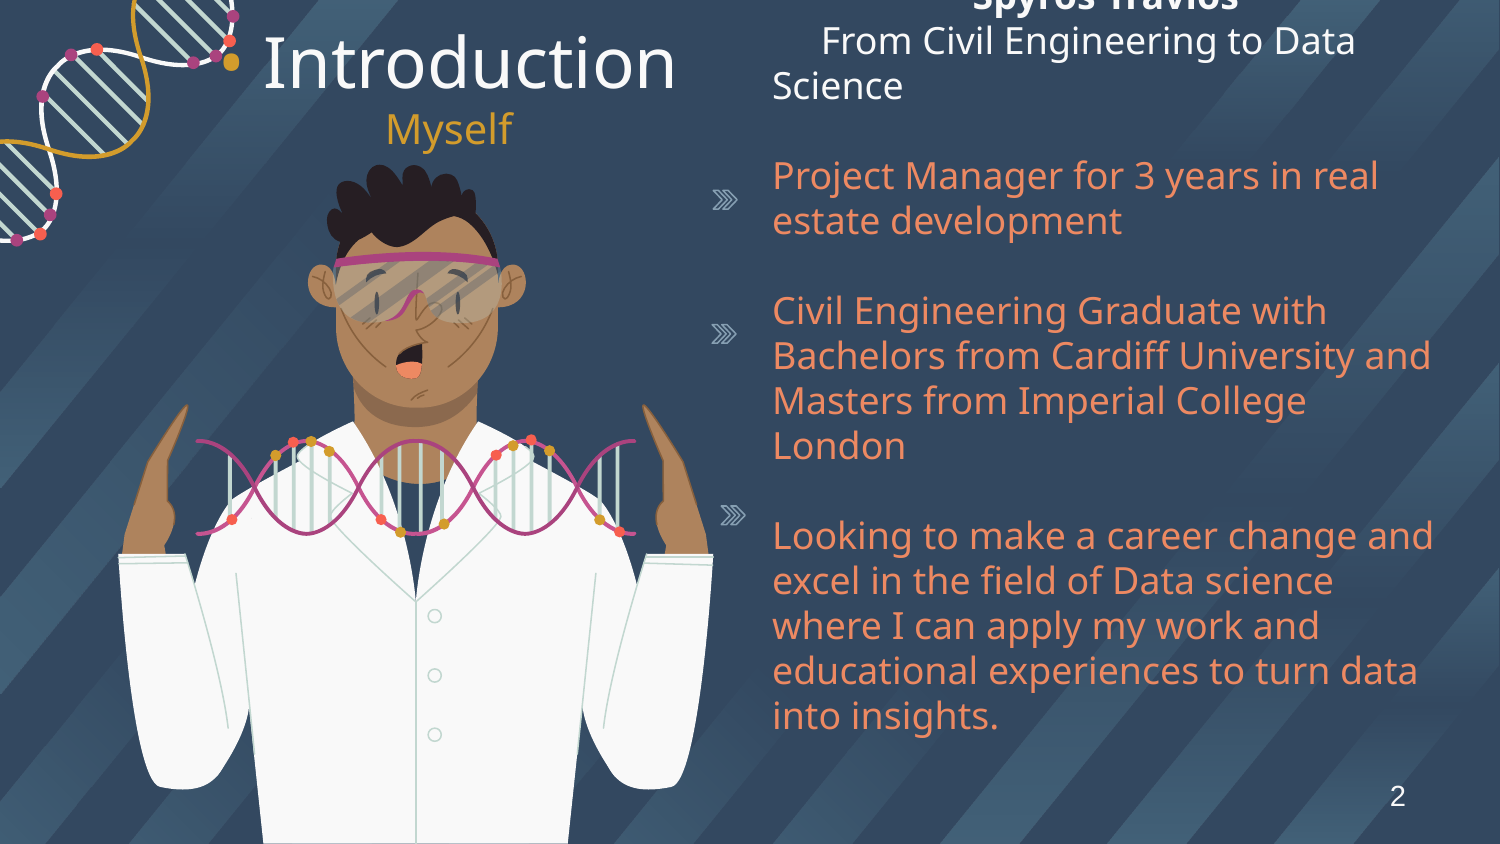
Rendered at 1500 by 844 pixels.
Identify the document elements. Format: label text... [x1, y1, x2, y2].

title • Introduction Myself [140, 46, 757, 124]
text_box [118, 164, 714, 844]
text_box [712, 190, 738, 210]
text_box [711, 324, 737, 344]
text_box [720, 505, 746, 525]
subtitle Spyros Travlos From Civil Engineering to Data Science Project Manager for 3 years in real estate development Civil Engineering Graduate with Bachelors from Cardiff University and Masters from Imperial College London Looking to make a career change and excel in the field of Data science where I can apply my work and educational experiences to turn data into insights. [757, 345, 1455, 545]
text_box 2 [1361, 770, 1435, 820]
